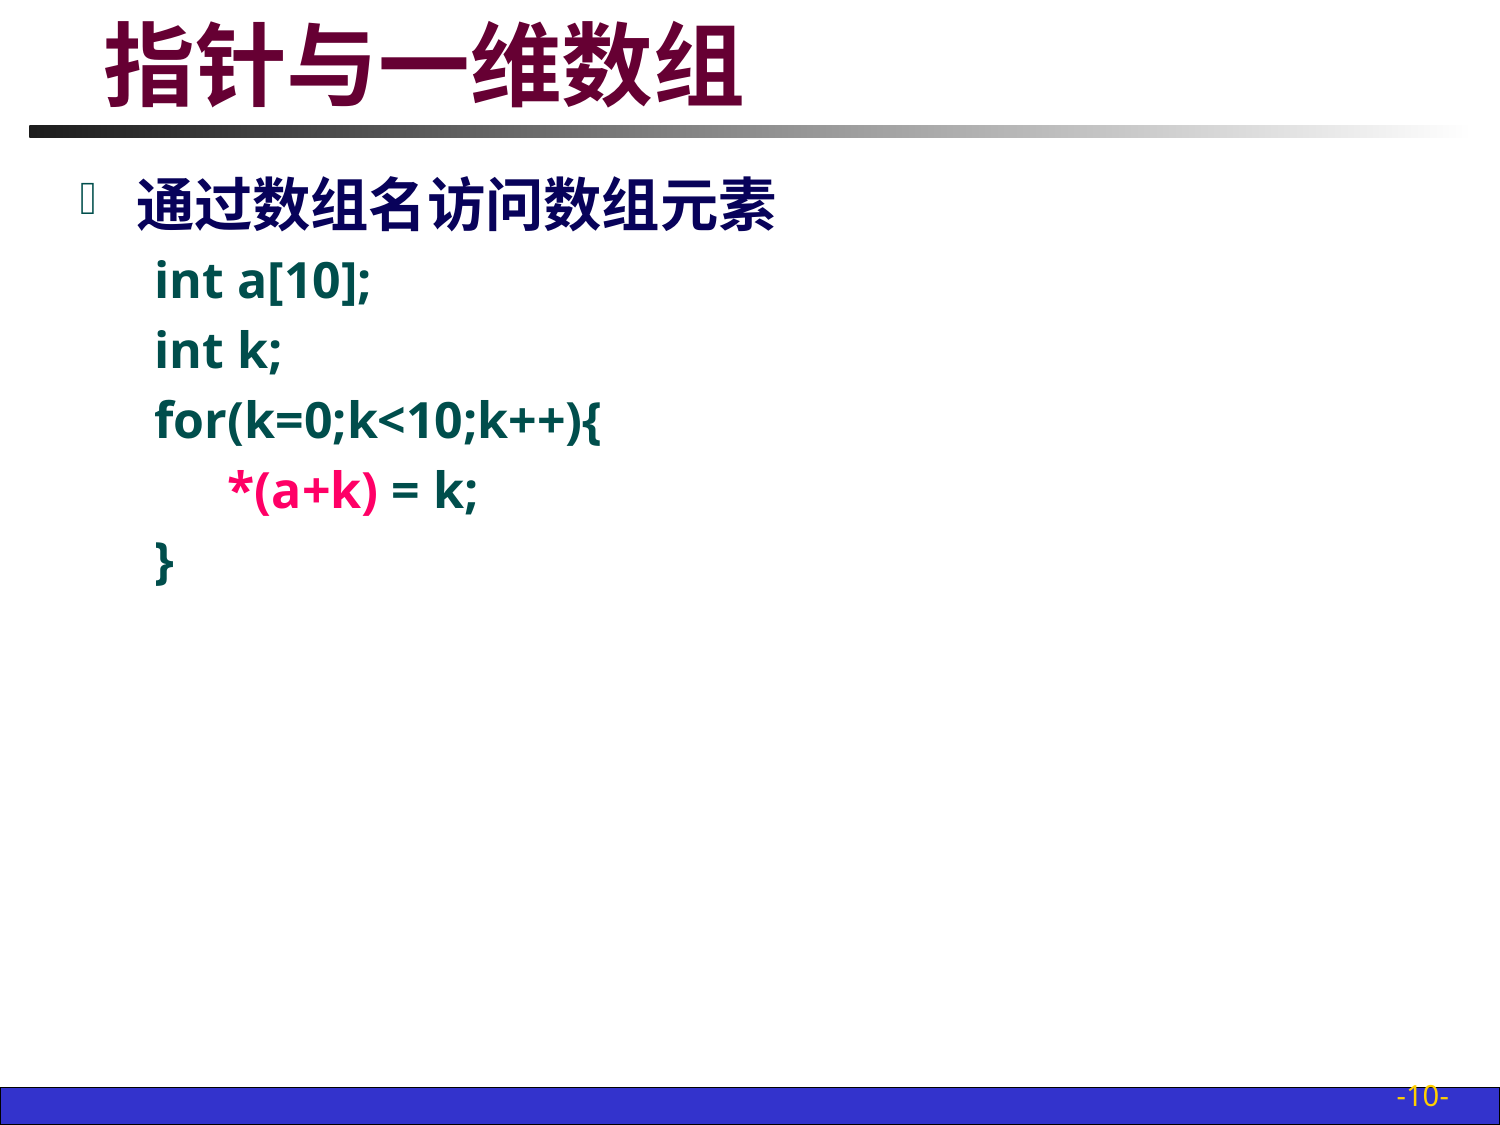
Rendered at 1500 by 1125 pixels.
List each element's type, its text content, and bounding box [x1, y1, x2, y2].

title 指针与一维数组 [88, 18, 1398, 126]
list 通过数组名访问数组元素 int a[10]; int k; for(k=0;k<10;k++){ *(a+k) = k; } [64, 160, 1436, 1012]
slide_number -10- [1151, 1074, 1465, 1125]
